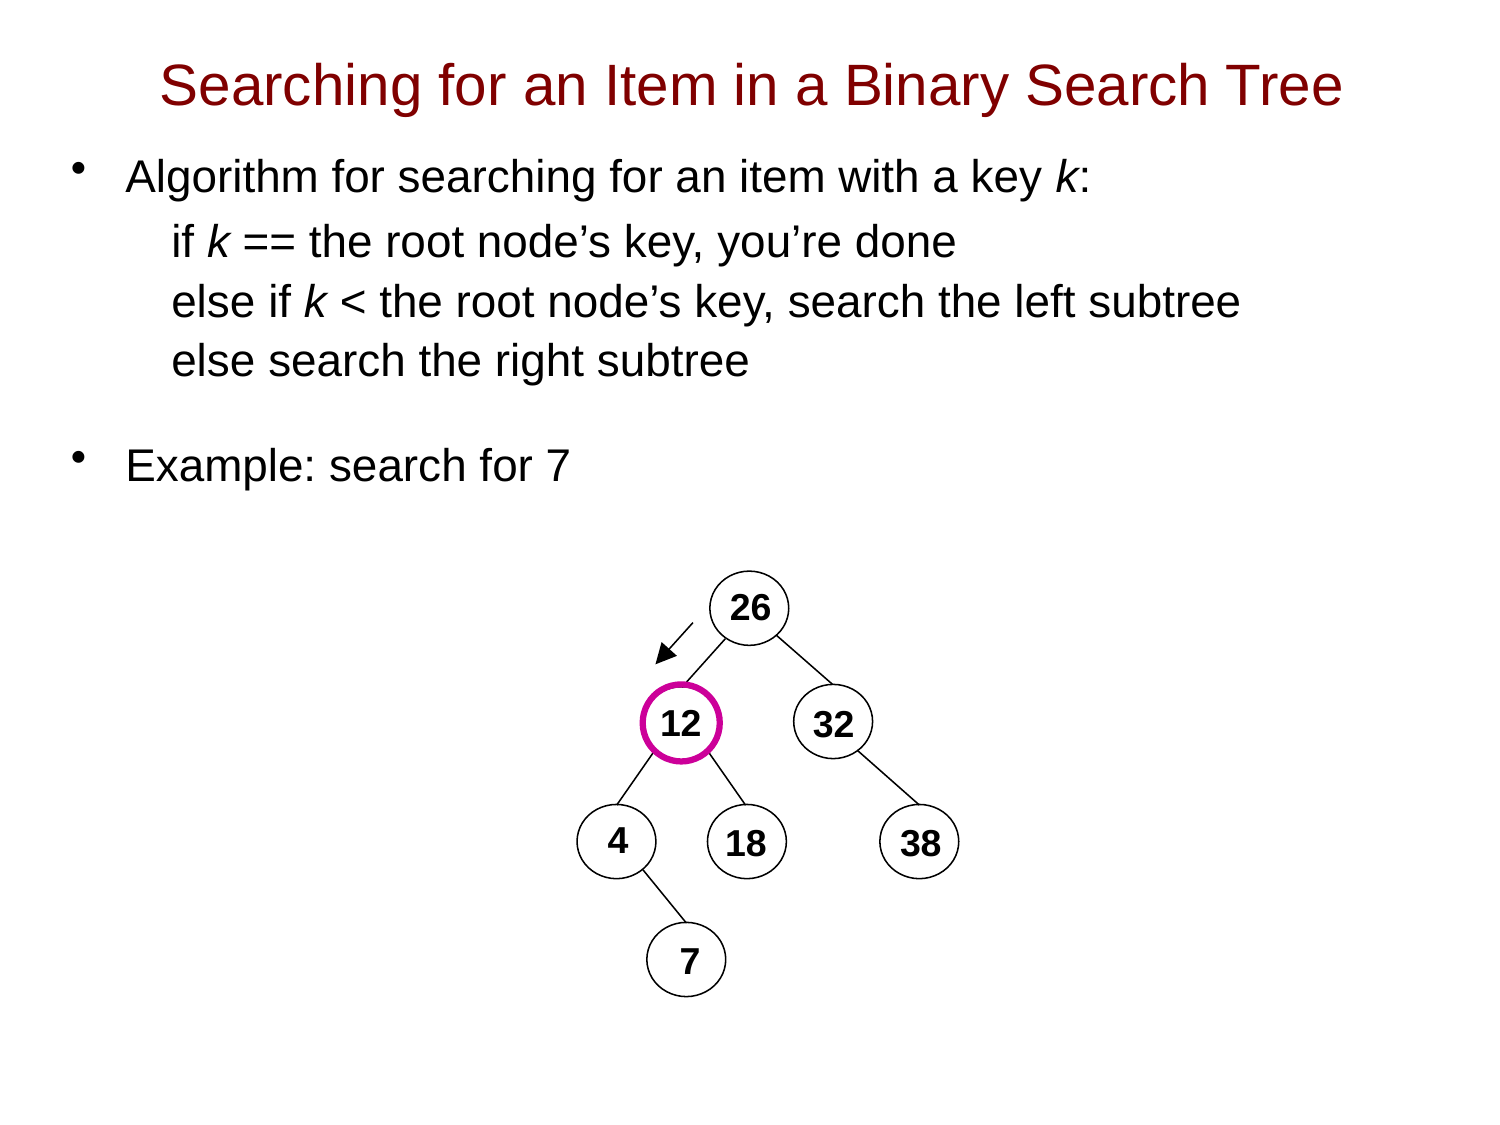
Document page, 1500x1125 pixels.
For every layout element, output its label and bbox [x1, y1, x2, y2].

list [55, 138, 1500, 1060]
text_box [572, 571, 967, 997]
title [64, 12, 1442, 138]
text_box [655, 622, 694, 665]
